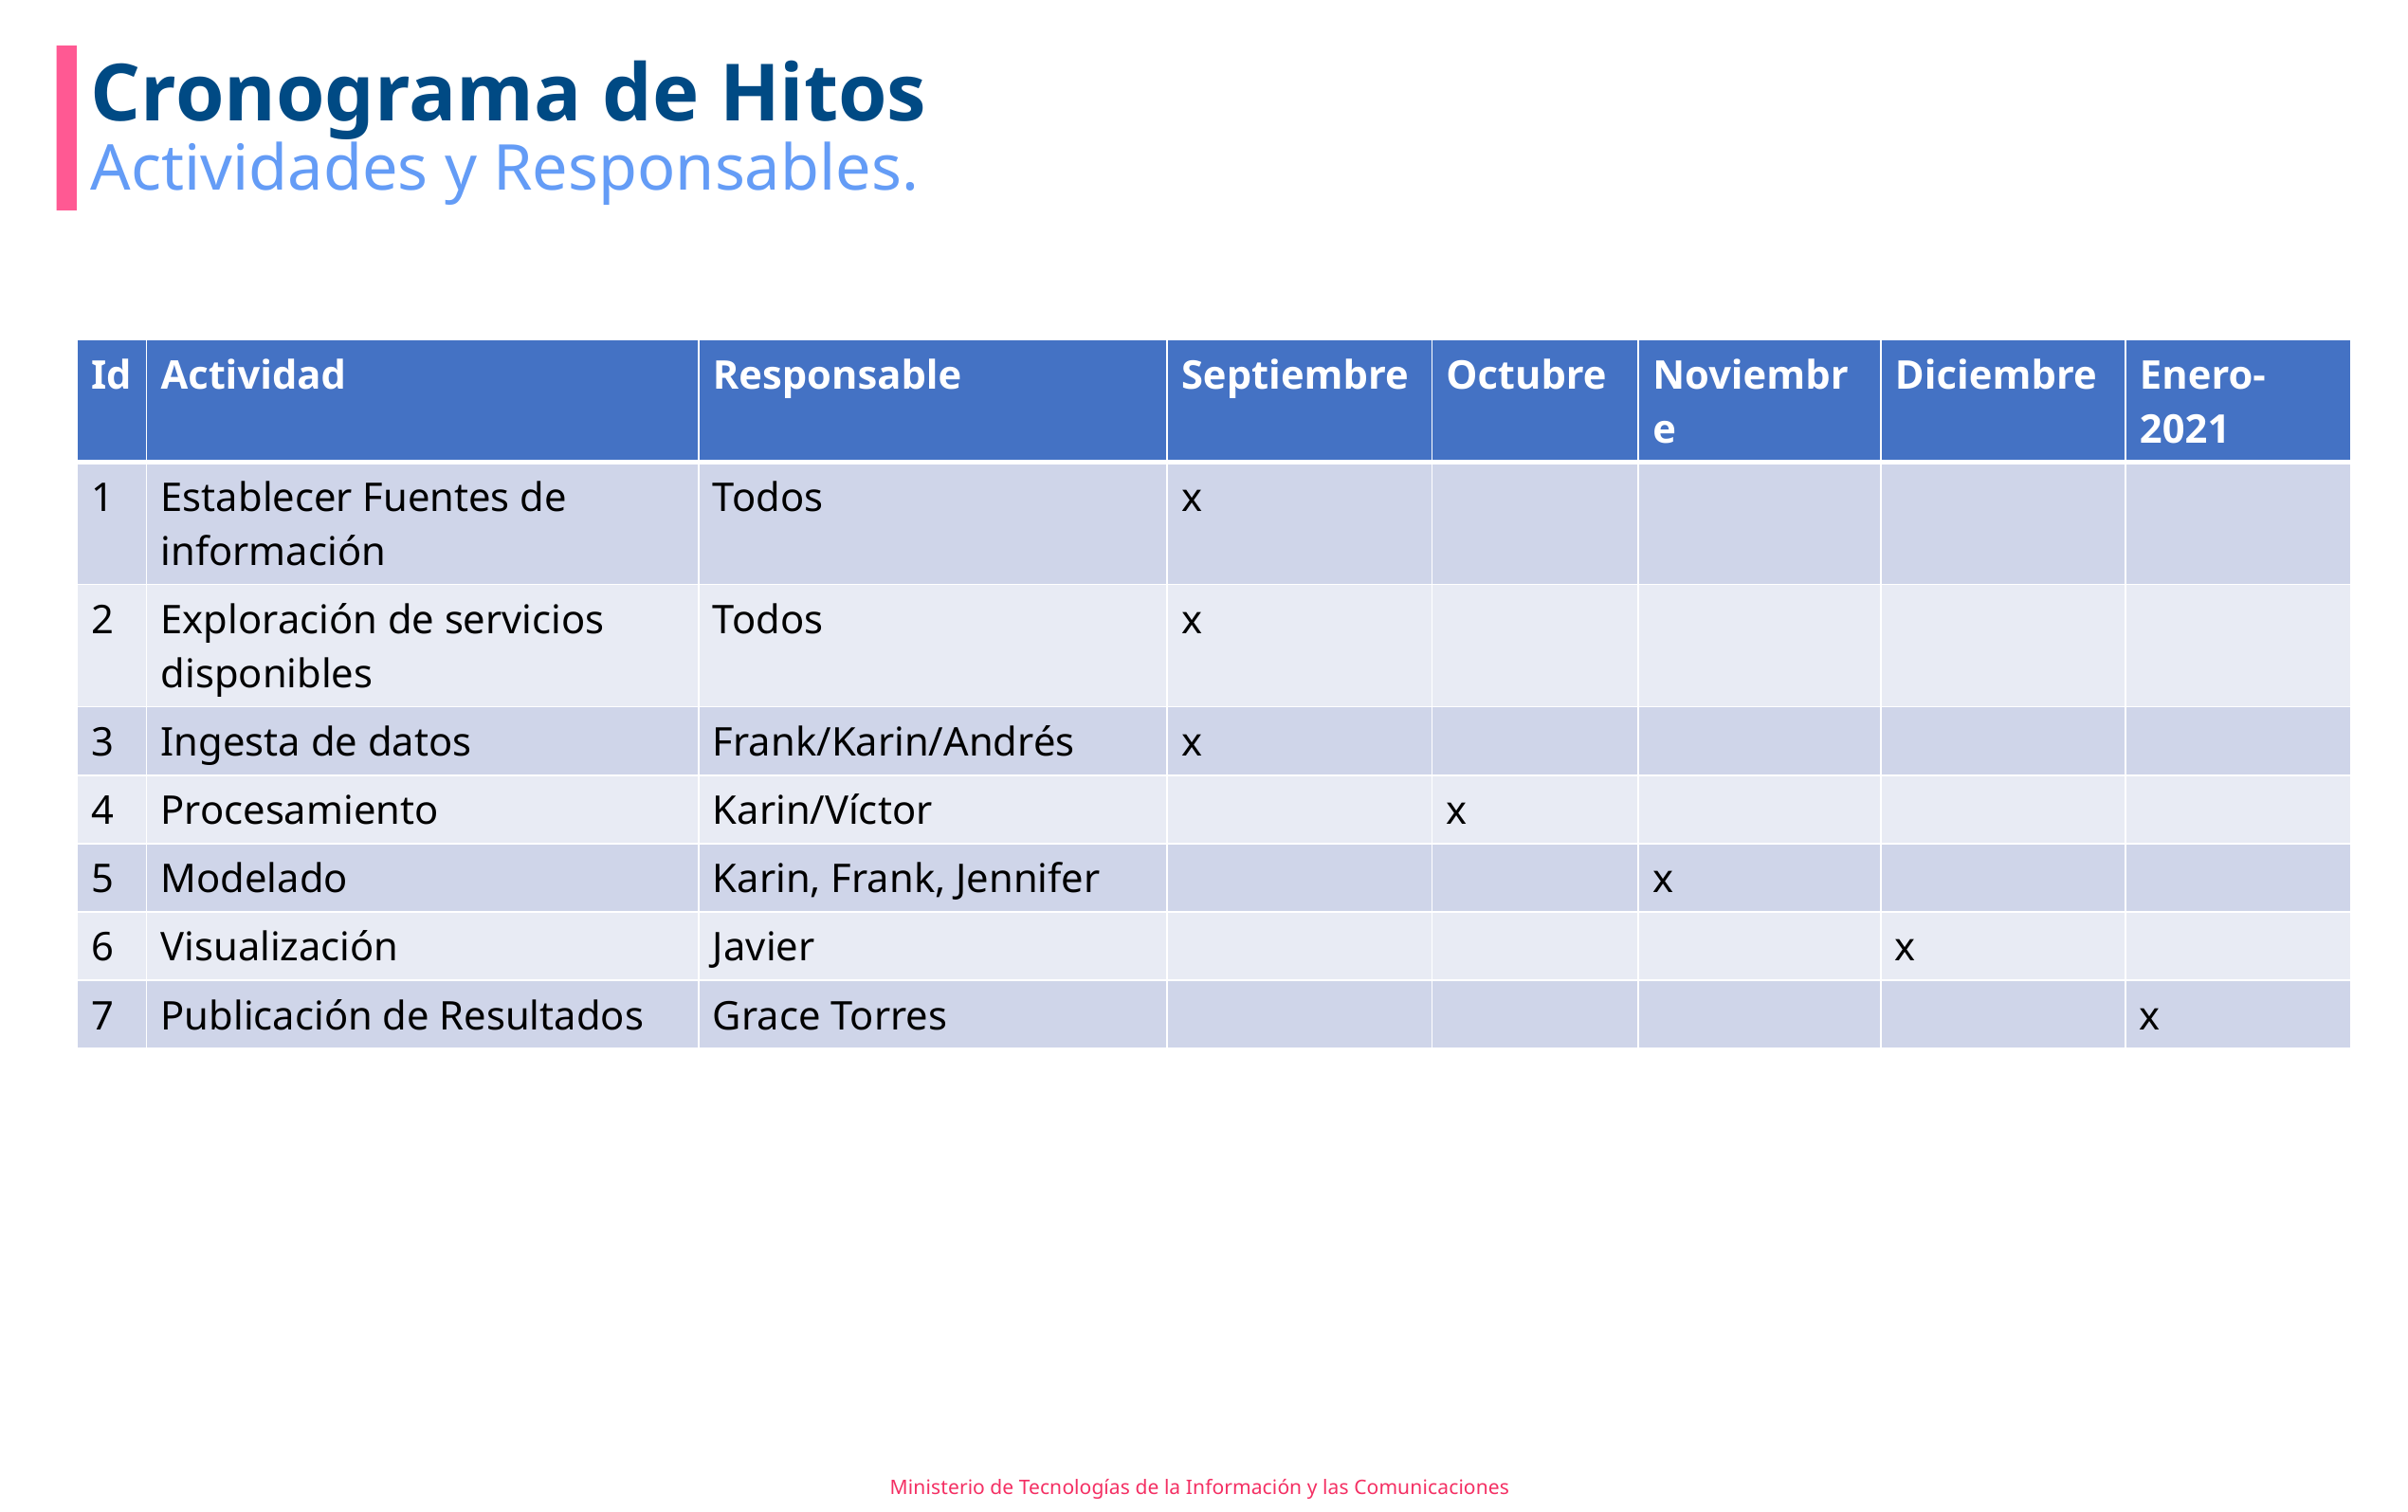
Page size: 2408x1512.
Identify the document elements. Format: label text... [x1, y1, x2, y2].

table_cell Todos [700, 465, 1166, 584]
table_cell Grace Torres [700, 981, 1166, 1047]
table_cell [1432, 913, 1637, 979]
table_cell [1639, 776, 1880, 843]
list Actividades y Responsables. [77, 128, 1937, 236]
table_cell [1882, 585, 2125, 706]
table_cell [1639, 585, 1880, 706]
table_cell [2126, 913, 2350, 979]
table_cell [2126, 585, 2350, 706]
table_cell x [1882, 913, 2125, 979]
table_cell Karin, Frank, Jennifer [700, 845, 1166, 911]
table_cell [1432, 465, 1637, 584]
table_cell [1882, 845, 2125, 911]
table_cell Modelado [147, 845, 698, 911]
table_cell [1882, 981, 2125, 1047]
table_cell [2126, 465, 2350, 584]
table_cell [2126, 845, 2350, 911]
table_cell [1882, 465, 2125, 584]
table_cell Establecer Fuentes de información [147, 465, 698, 584]
table_cell x [1432, 776, 1637, 843]
table_cell [1432, 845, 1637, 911]
table_cell [1168, 845, 1432, 911]
table_cell 3 [78, 707, 146, 774]
table_cell x [1168, 465, 1432, 584]
table_header Actividad [147, 340, 698, 460]
table_cell Procesamiento [147, 776, 698, 843]
table_cell Javier [700, 913, 1166, 979]
table_cell 2 [78, 585, 146, 706]
table_header Responsable [700, 340, 1166, 460]
table_cell x [1168, 707, 1432, 774]
table_header Octubre [1432, 340, 1637, 460]
table_cell [1432, 585, 1637, 706]
title Cronograma de Hitos [77, 46, 2351, 124]
table_header Id [78, 340, 146, 460]
table_cell [1639, 465, 1880, 584]
table_cell x [1168, 585, 1432, 706]
table_cell 5 [78, 845, 146, 911]
table_cell [1882, 776, 2125, 843]
table_cell x [2126, 981, 2350, 1047]
table_cell 4 [78, 776, 146, 843]
table_cell [1432, 981, 1637, 1047]
table_cell [1432, 707, 1637, 774]
table_cell x [1639, 845, 1880, 911]
table_header Noviembre [1639, 340, 1880, 460]
table_cell 6 [78, 913, 146, 979]
table_cell [1639, 913, 1880, 979]
table_cell [2126, 707, 2350, 774]
table_cell 7 [78, 981, 146, 1047]
table_cell [1882, 707, 2125, 774]
table_cell [1168, 981, 1432, 1047]
table_cell 1 [78, 465, 146, 584]
table_header Septiembre [1168, 340, 1432, 460]
table_cell [1639, 981, 1880, 1047]
table_cell Karin/Víctor [700, 776, 1166, 843]
table_header Enero-2021 [2126, 340, 2350, 460]
table_cell Frank/Karin/Andrés [700, 707, 1166, 774]
table_cell [1639, 707, 1880, 774]
table_cell [2126, 776, 2350, 843]
table_cell [1168, 913, 1432, 979]
table_cell [1168, 776, 1432, 843]
table_cell Exploración de servicios disponibles [147, 585, 698, 706]
table_cell Ingesta de datos [147, 707, 698, 774]
table_header Diciembre [1882, 340, 2125, 460]
table_cell Publicación de Resultados [147, 981, 698, 1047]
table_cell Visualización [147, 913, 698, 979]
table_cell Todos [700, 585, 1166, 706]
